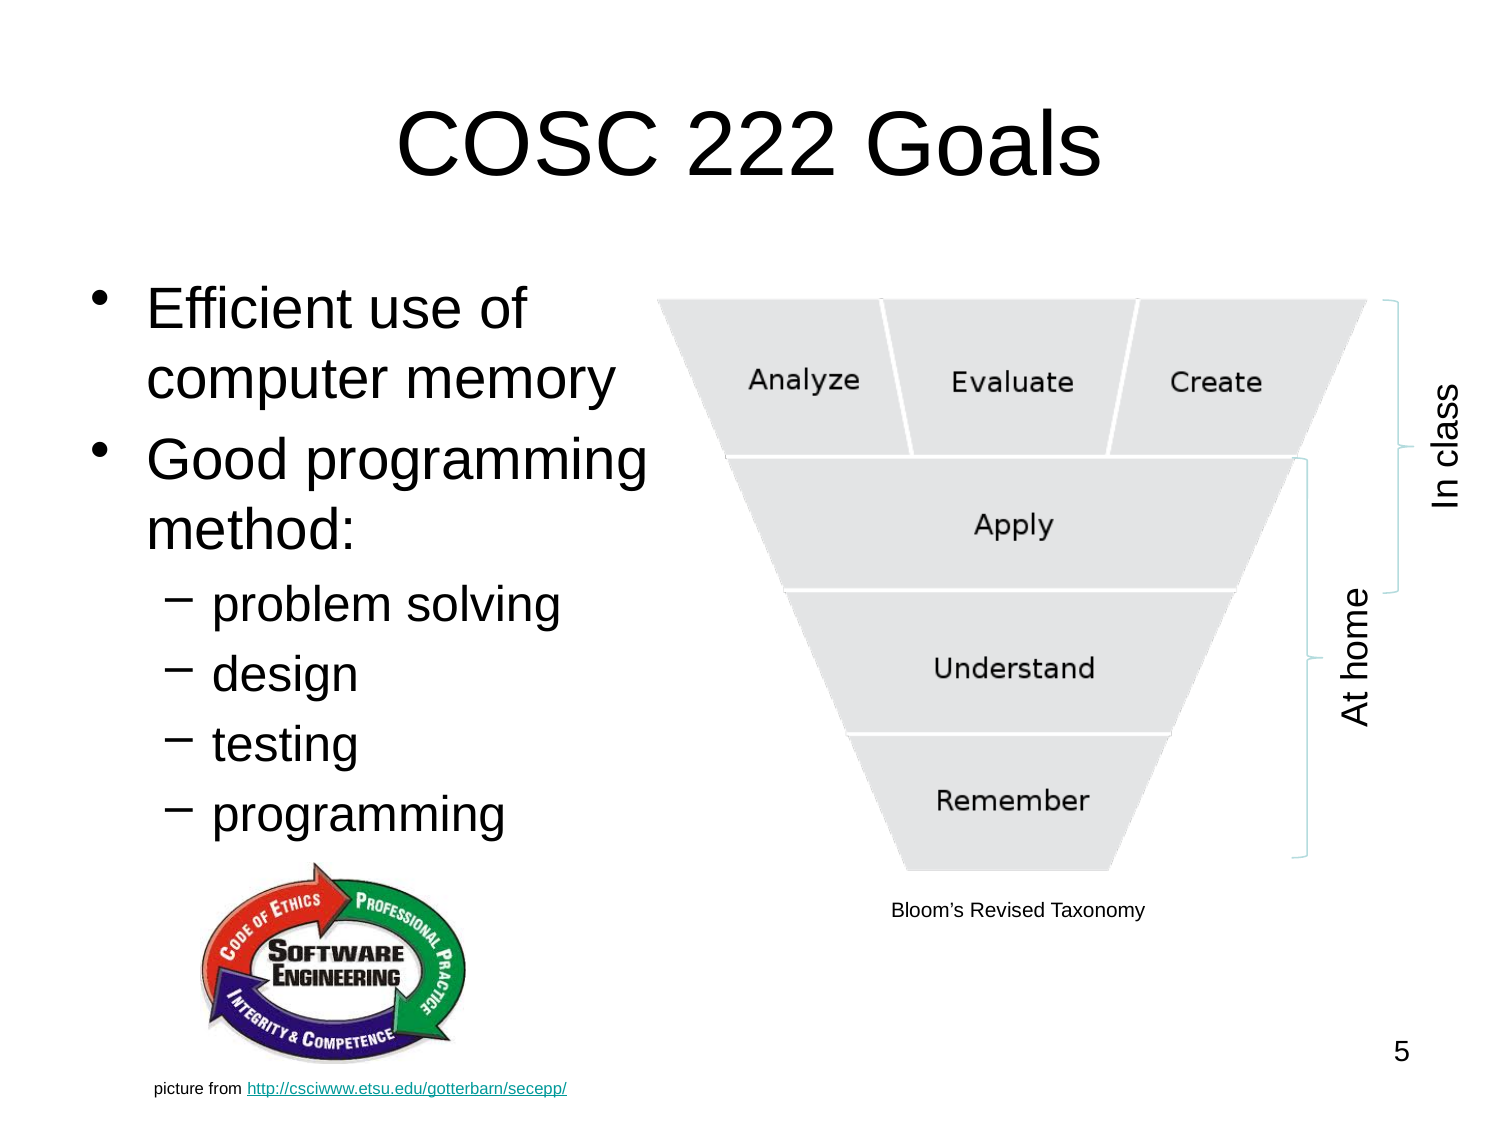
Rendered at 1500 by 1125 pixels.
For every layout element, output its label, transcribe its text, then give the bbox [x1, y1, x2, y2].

list Efficient use of computer memory Good programming method: problem solving design testing programming [75, 262, 738, 1005]
title COSC 222 Goals [75, 45, 1425, 233]
picture [599, 247, 1437, 930]
text_box picture from http://csciwww.etsu.edu/gotterbarn/secepp/ [139, 1070, 587, 1106]
text_box In class [1440, 368, 1473, 525]
picture [199, 862, 466, 1064]
slide_number 5 [1074, 1024, 1426, 1104]
